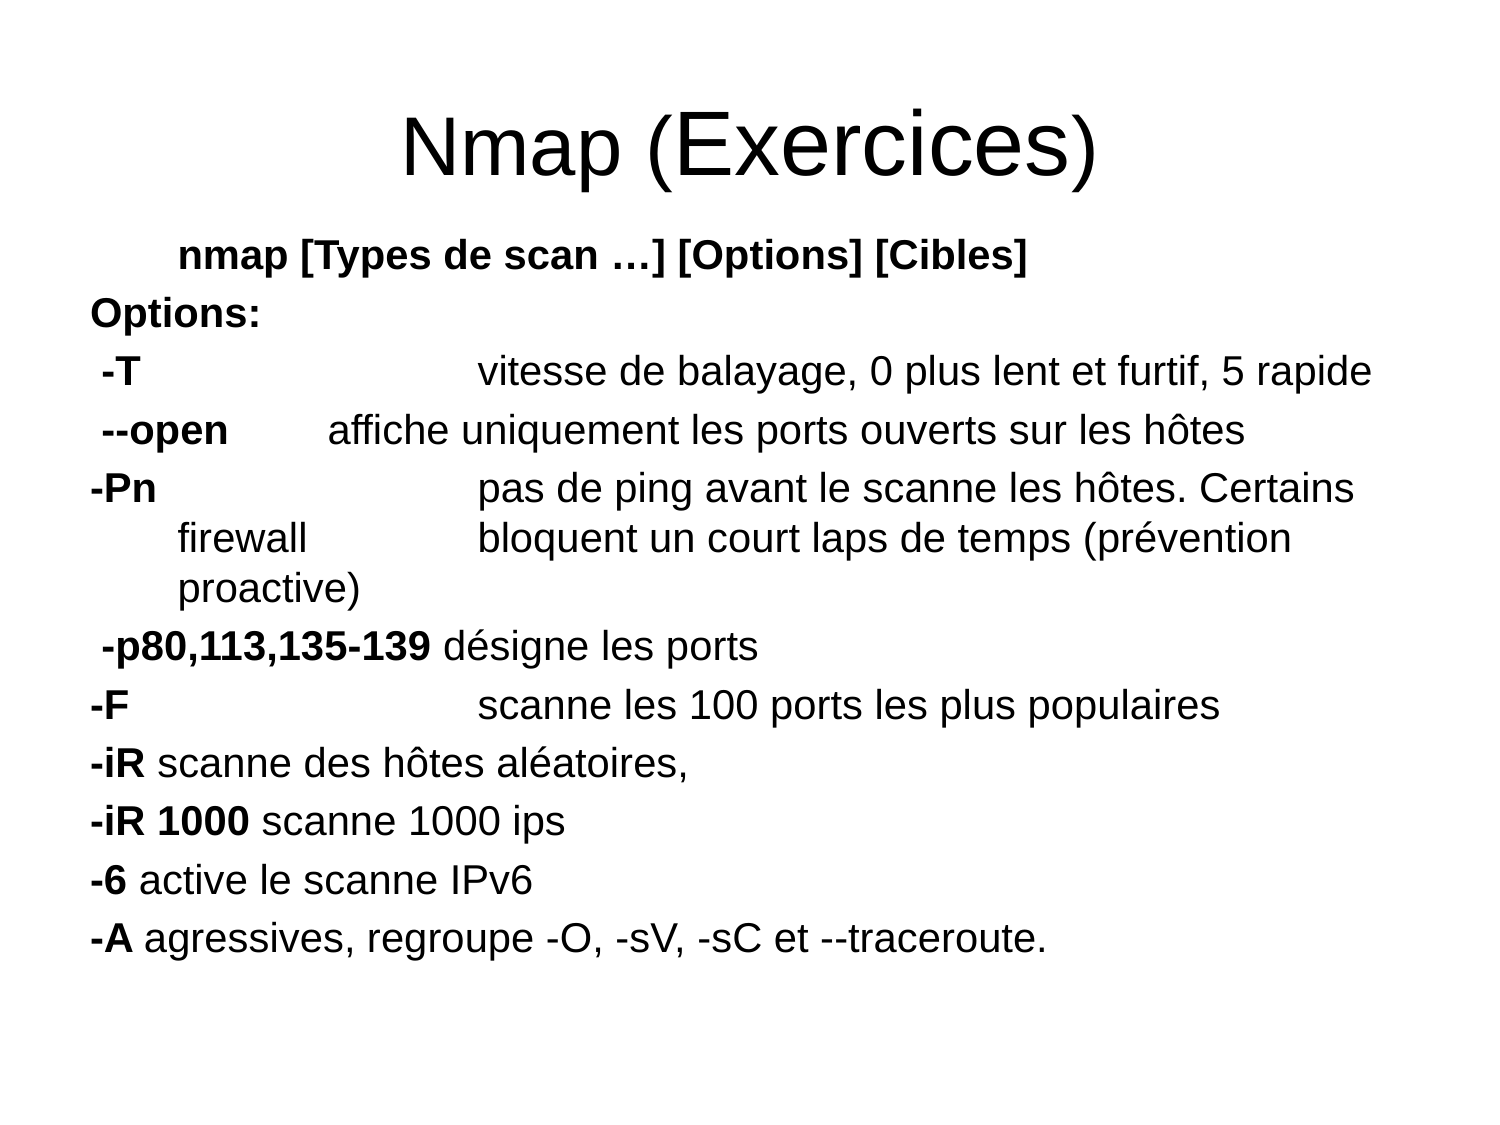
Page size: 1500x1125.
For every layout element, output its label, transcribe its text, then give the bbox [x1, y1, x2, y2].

title Nmap (Exercices) [74, 44, 1426, 219]
list nmap [Types de scan …] [Options] [Cibles] Options: -T vitesse de balayage, 0 plus lent et furtif, 5 rapide --open affiche uniquement les ports ouverts sur les hôtes -Pn pas de ping avant le scanne les hôtes. Certains firewall bloquent un court laps de temps (prévention proactive) -p80,113,135-139 désigne les ports -F scanne les 100 ports les plus populaires -iR scanne des hôtes aléatoires, -iR 1000 scanne 1000 ips -6 active le scanne IPv6 -A agressives, regroupe -O, -sV, -sC et --traceroute. [74, 219, 1426, 1059]
